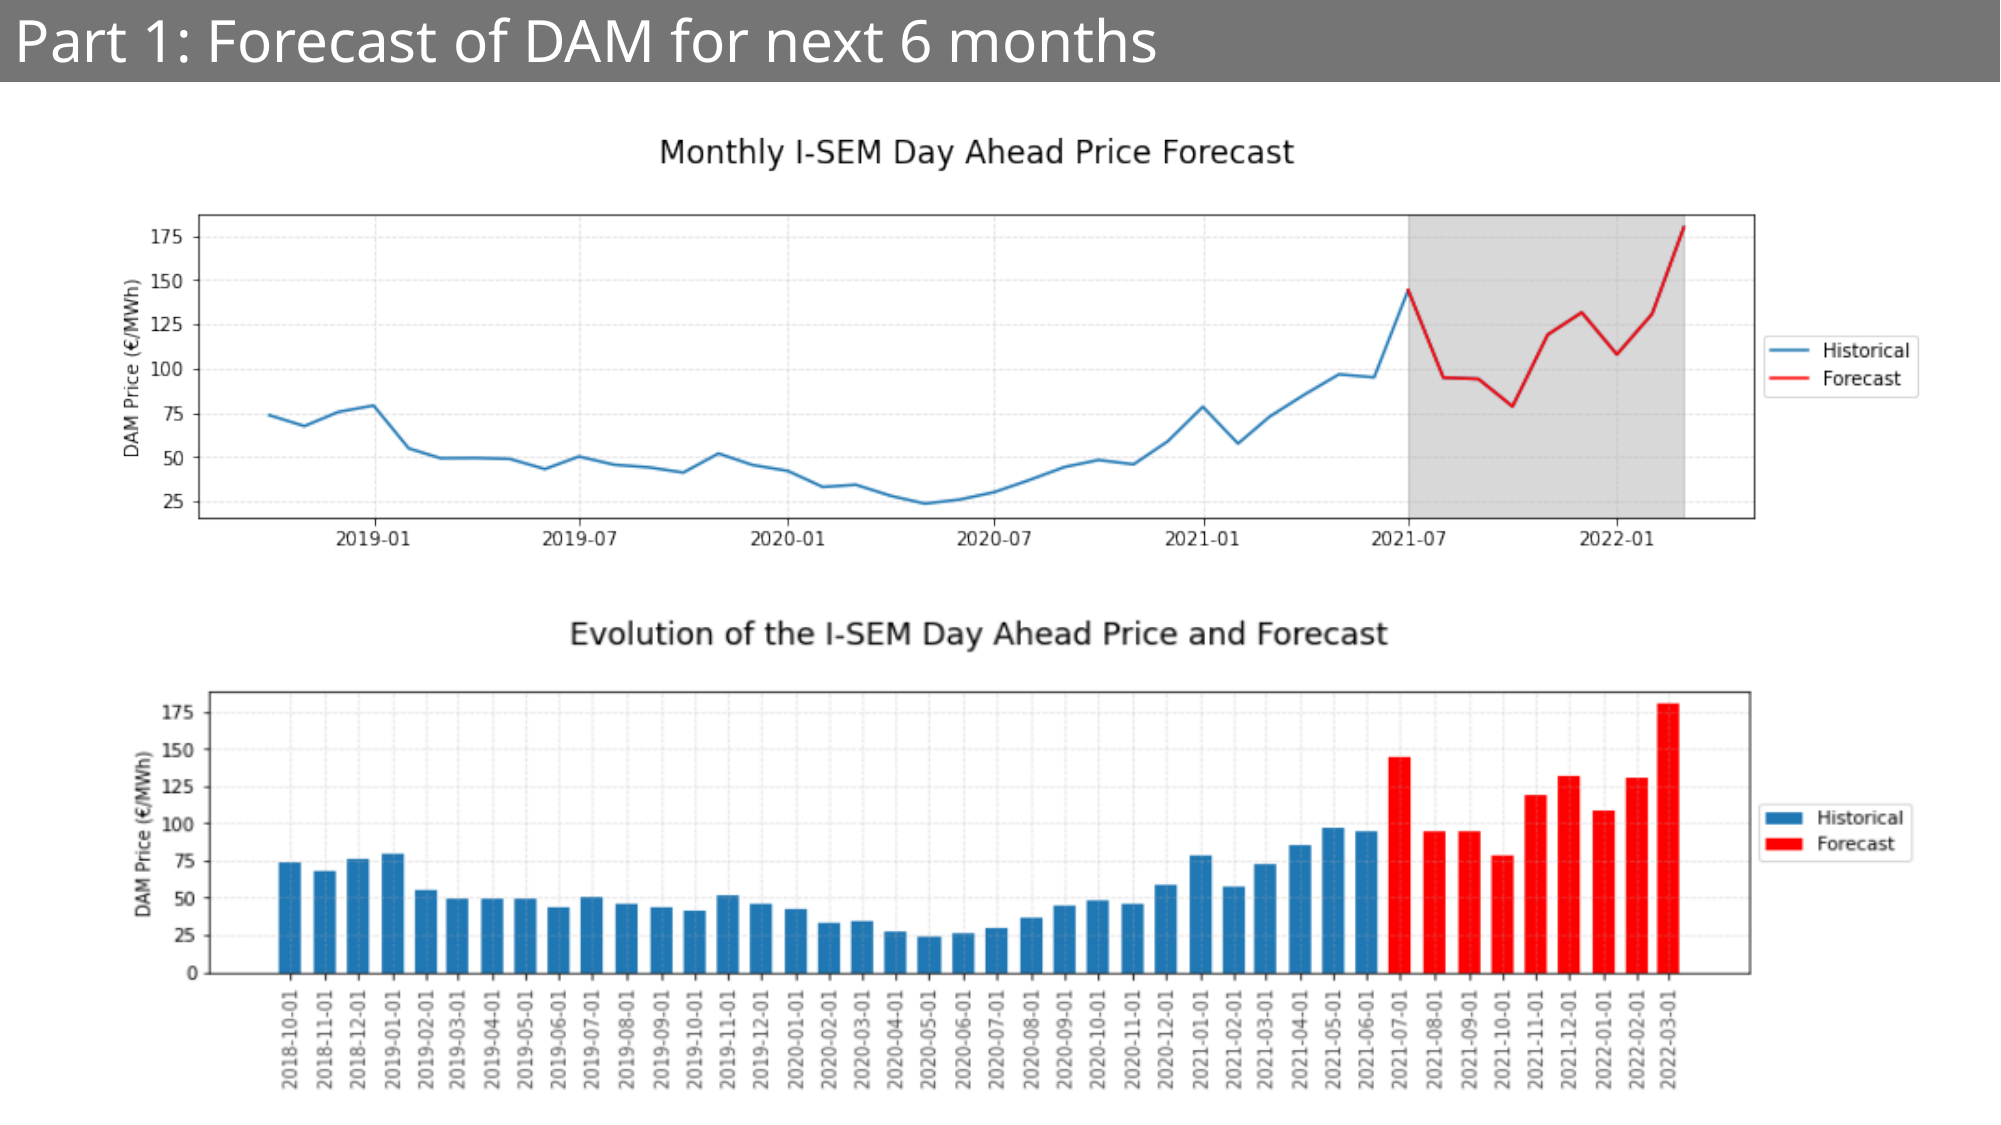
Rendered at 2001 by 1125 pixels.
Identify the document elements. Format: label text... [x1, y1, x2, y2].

text_box Part 1: Forecast of DAM for next 6 months [0, 0, 2000, 82]
picture [111, 604, 1931, 1110]
picture [111, 125, 1931, 563]
